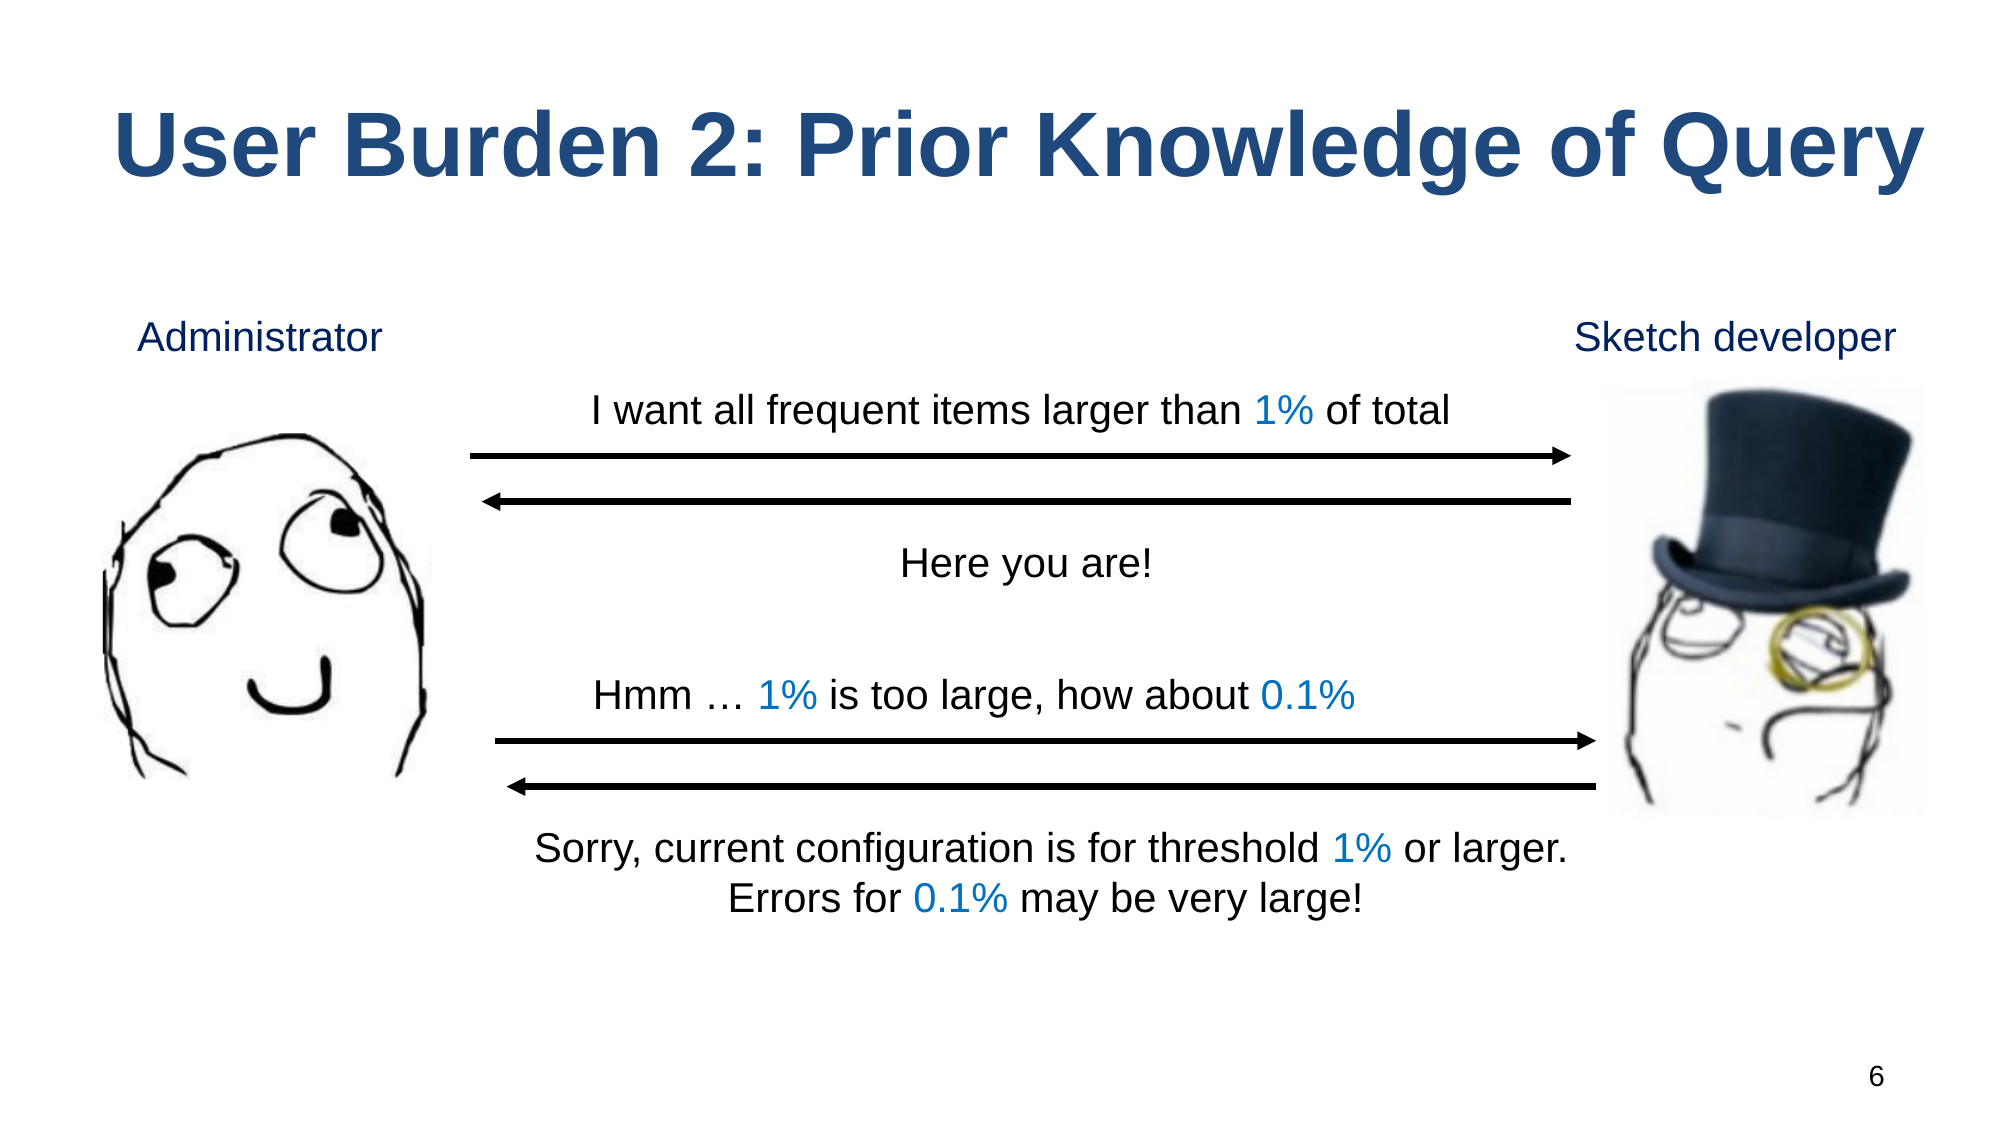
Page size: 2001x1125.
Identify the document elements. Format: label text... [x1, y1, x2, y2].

text_box Hmm … 1% is too large, how about 0.1% [578, 660, 1513, 726]
text_box Here you are! [455, 528, 1588, 594]
title User Burden 2: Prior Knowledge of Query [91, 45, 1950, 234]
picture [1593, 368, 1926, 819]
text_box Sketch developer [1559, 302, 2000, 368]
slide_number 6 [1433, 1050, 1900, 1103]
text_box Sorry, current configuration is for threshold 1% or larger. Errors for 0.1% may be very large! [480, 813, 1623, 929]
picture [87, 422, 433, 798]
text_box Administrator [115, 302, 405, 368]
text_box I want all frequent items larger than 1% of total [553, 375, 1489, 441]
